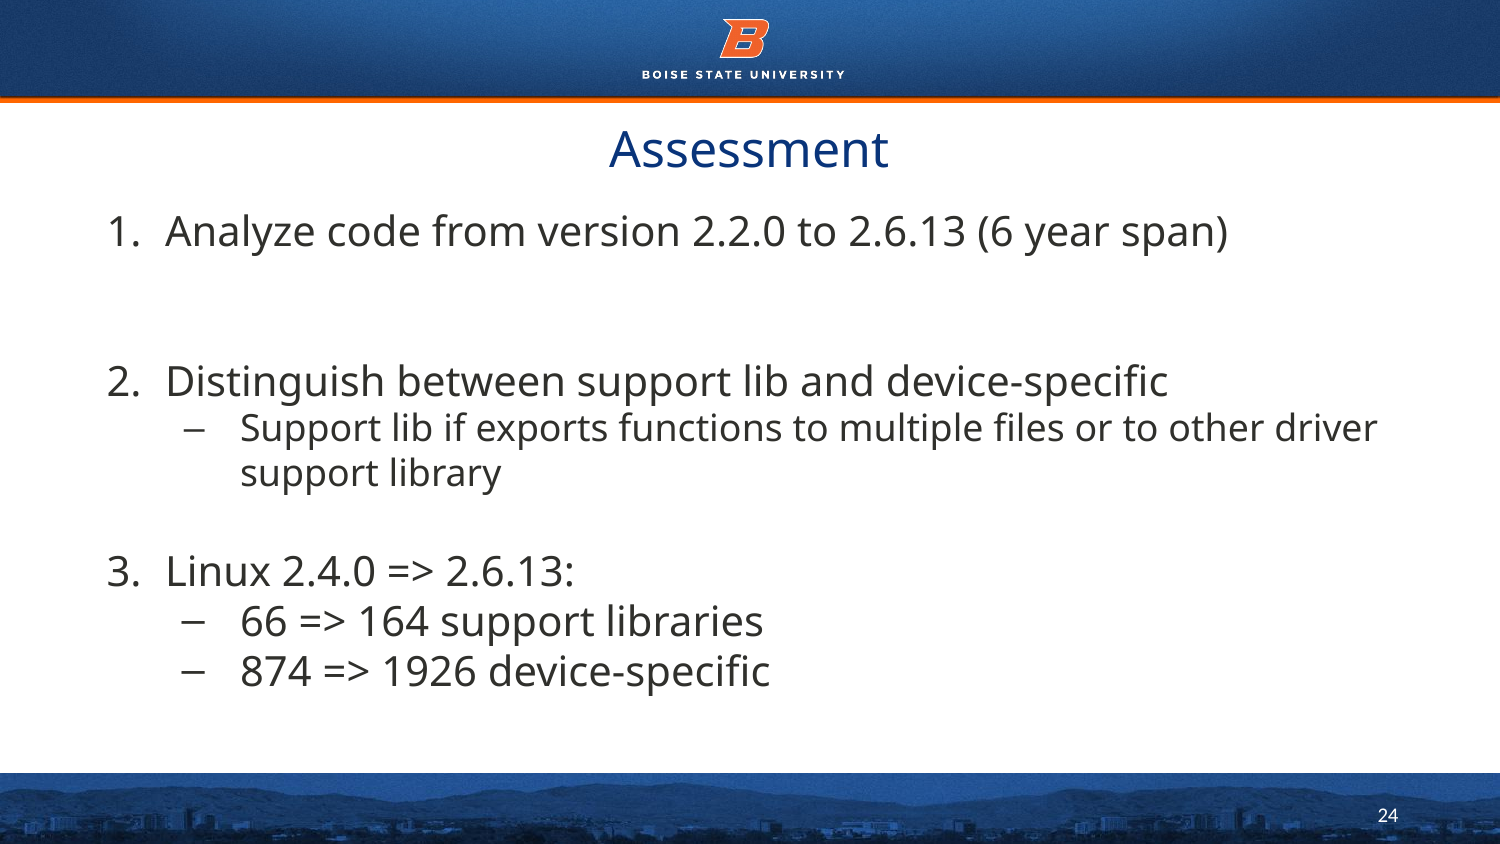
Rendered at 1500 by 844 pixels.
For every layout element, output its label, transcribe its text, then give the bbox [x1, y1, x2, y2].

picture [0, 0, 1500, 103]
title Assessment [75, 103, 1425, 192]
list Analyze code from version 2.2.0 to 2.6.13 (6 year span) Distinguish between support lib and device-specific Support lib if exports functions to multiple files or to other driver support library Linux 2.4.0 => 2.6.13: 66 => 164 support libraries 874 => 1926 device-specific [75, 196, 1425, 754]
picture [0, 773, 1500, 844]
